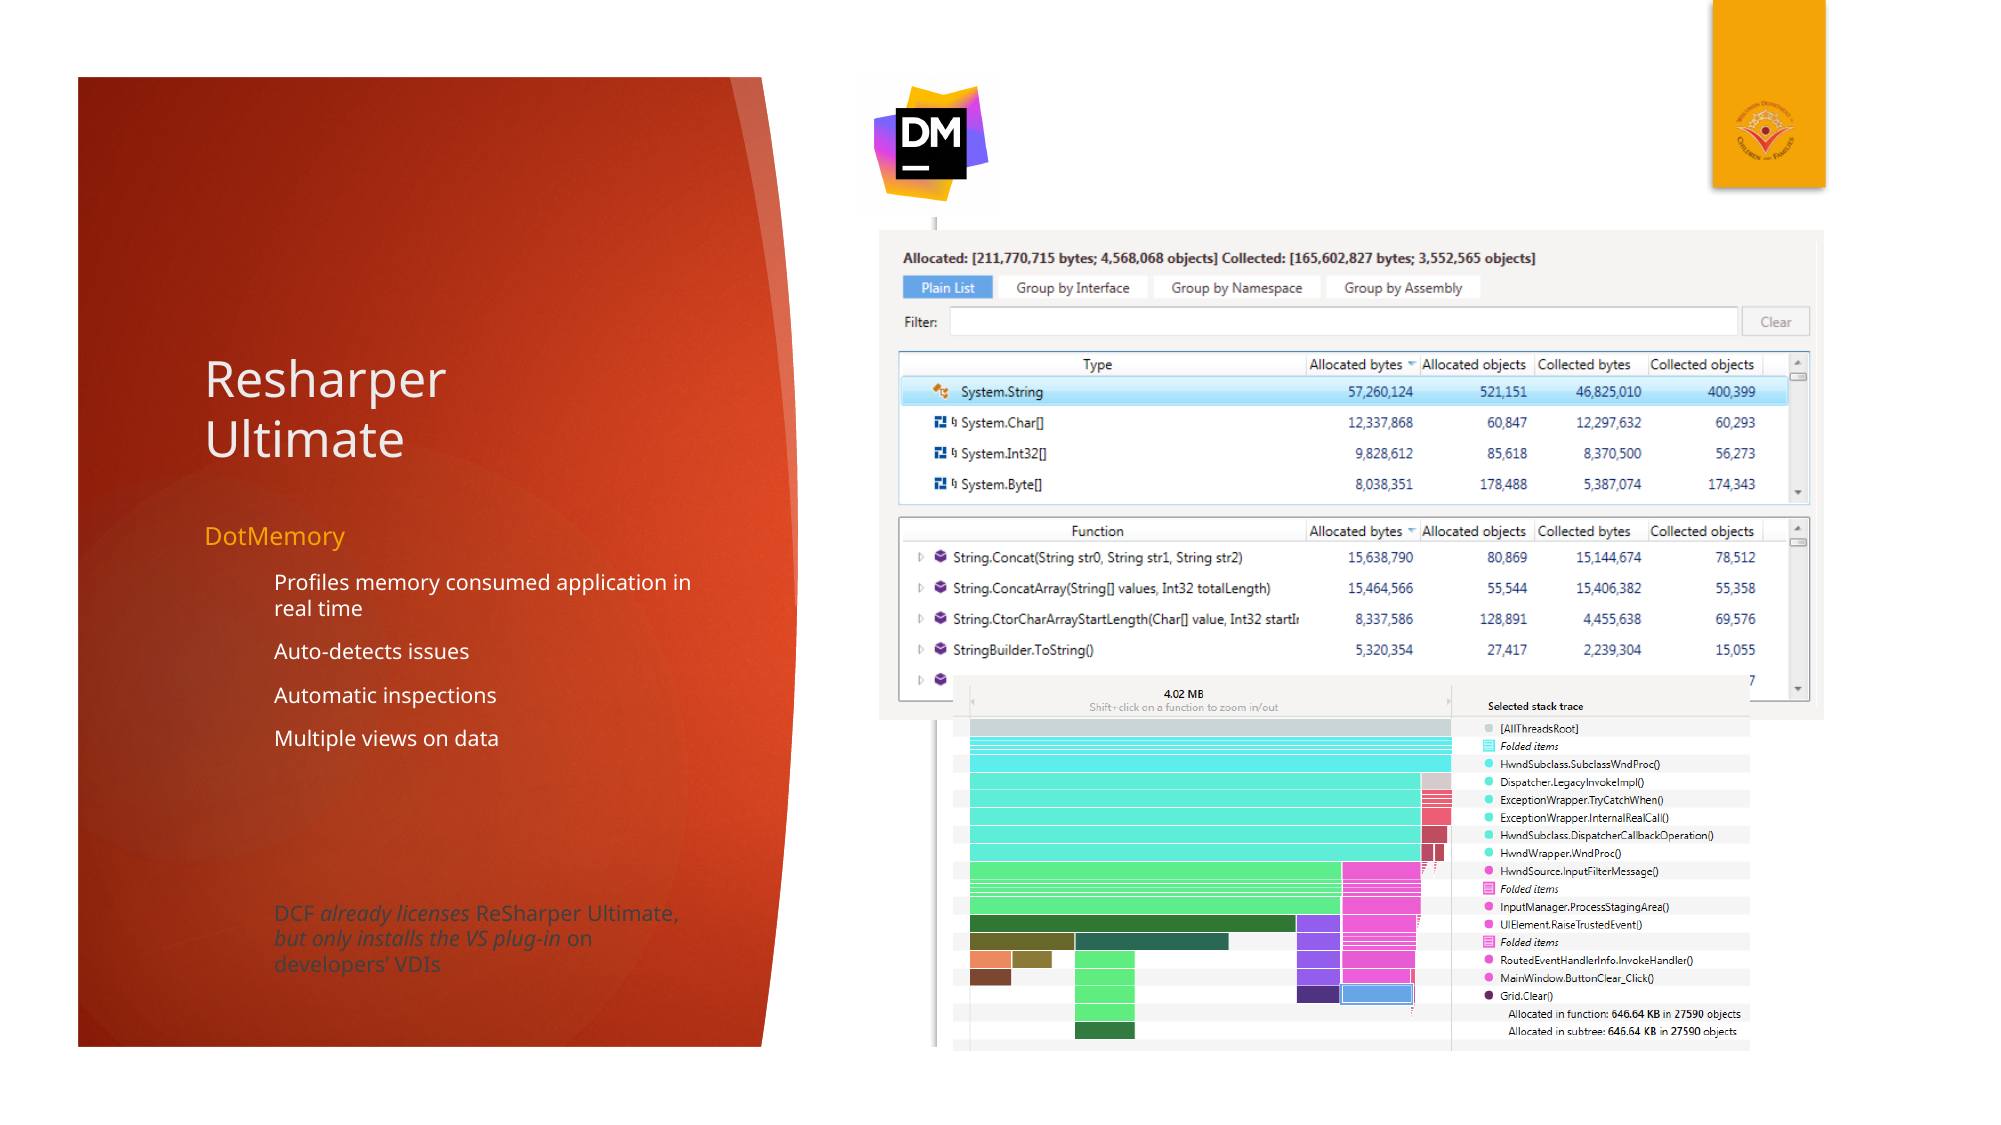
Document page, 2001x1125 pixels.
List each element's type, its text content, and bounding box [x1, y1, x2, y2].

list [858, 73, 1002, 217]
picture [1735, 92, 1799, 168]
title Resharper Ultimate [189, 212, 589, 475]
list DotMemory Profiles memory consumed application in real time Auto-detects issues Automatic inspections Multiple views on data DCF already licenses ReSharper Ultimate, but only installs the VS plug-in on developers’ VDIs [189, 513, 711, 989]
picture [879, 230, 1824, 1051]
